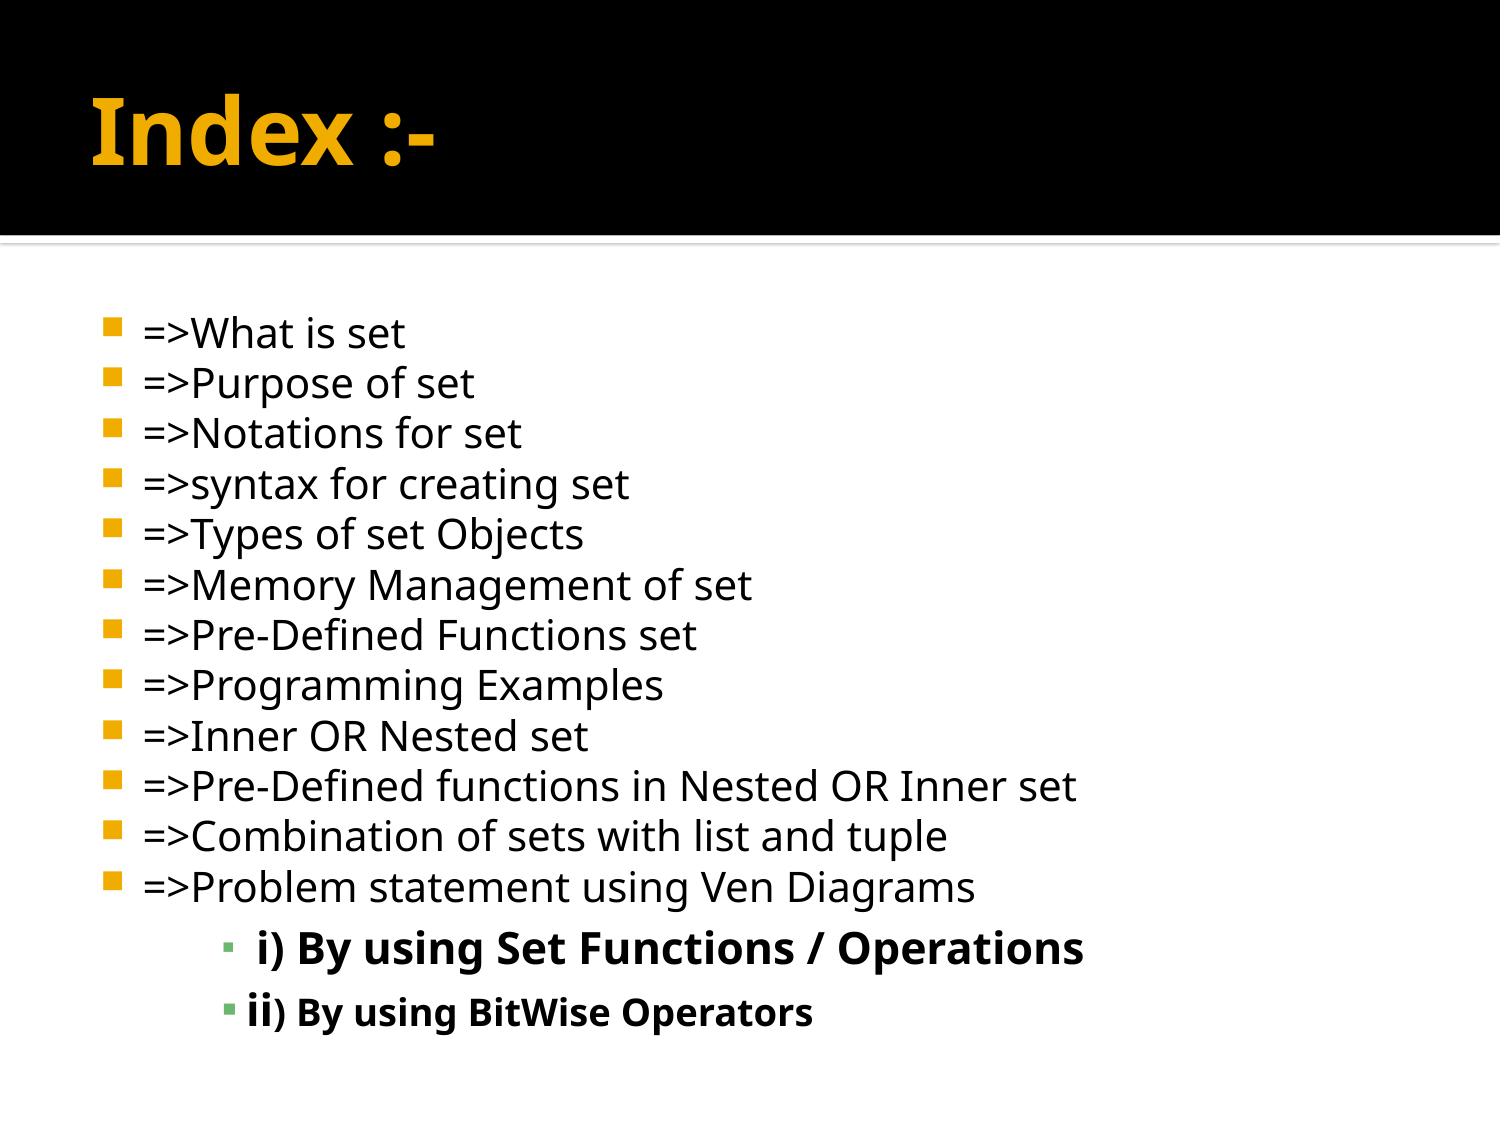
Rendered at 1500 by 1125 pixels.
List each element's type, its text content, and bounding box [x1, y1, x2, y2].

list =>What is set =>Purpose of set =>Notations for set =>syntax for creating set =>Types of set Objects =>Memory Management of set =>Pre-Defined Functions set =>Programming Examples =>Inner OR Nested set =>Pre-Defined functions in Nested OR Inner set =>Combination of sets with list and tuple =>Problem statement using Ven Diagrams i) By using Set Functions / Operations ii) By using BitWise Operators [75, 291, 1425, 1050]
title Index :- [75, 25, 1425, 231]
